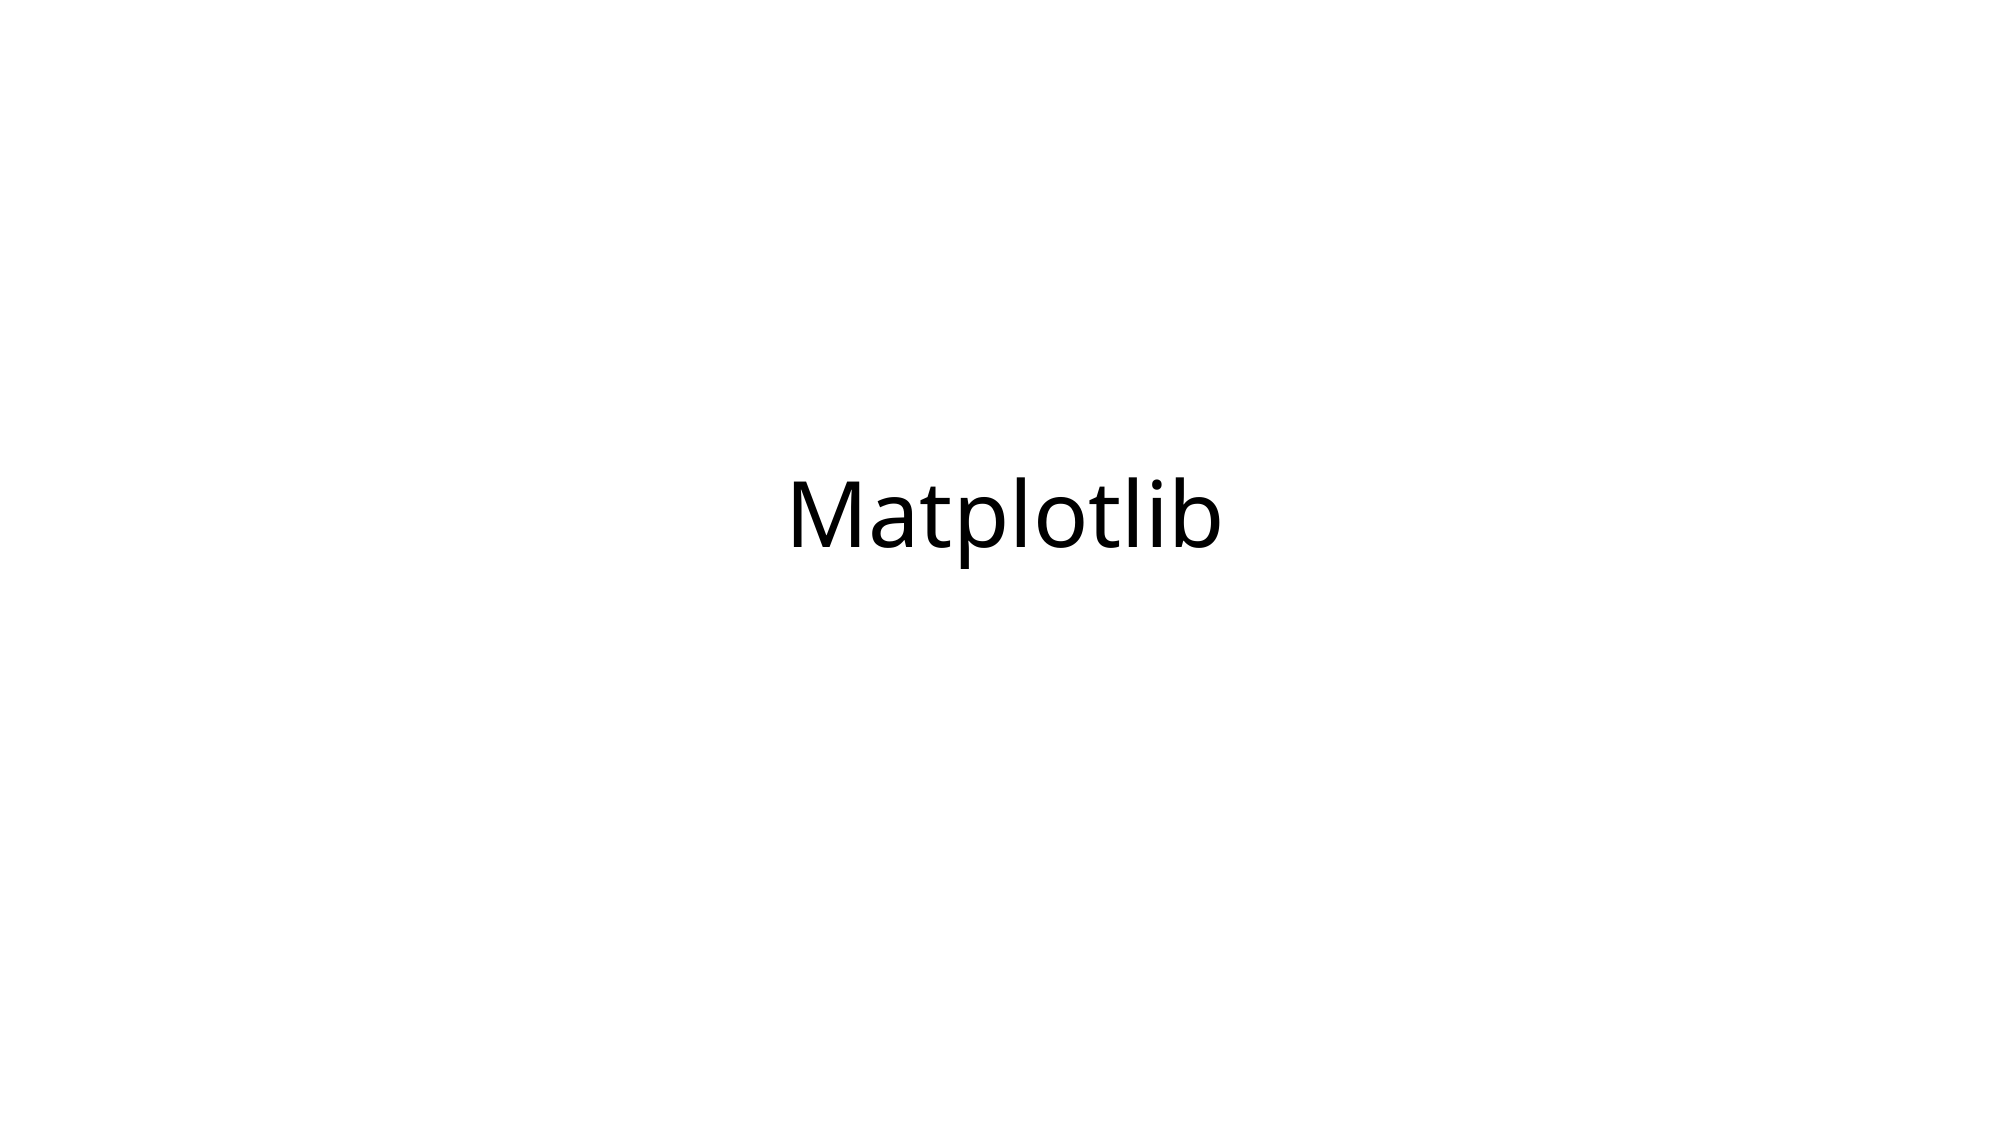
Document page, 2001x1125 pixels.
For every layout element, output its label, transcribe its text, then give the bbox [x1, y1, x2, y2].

title Matplotlib [143, 408, 1869, 627]
